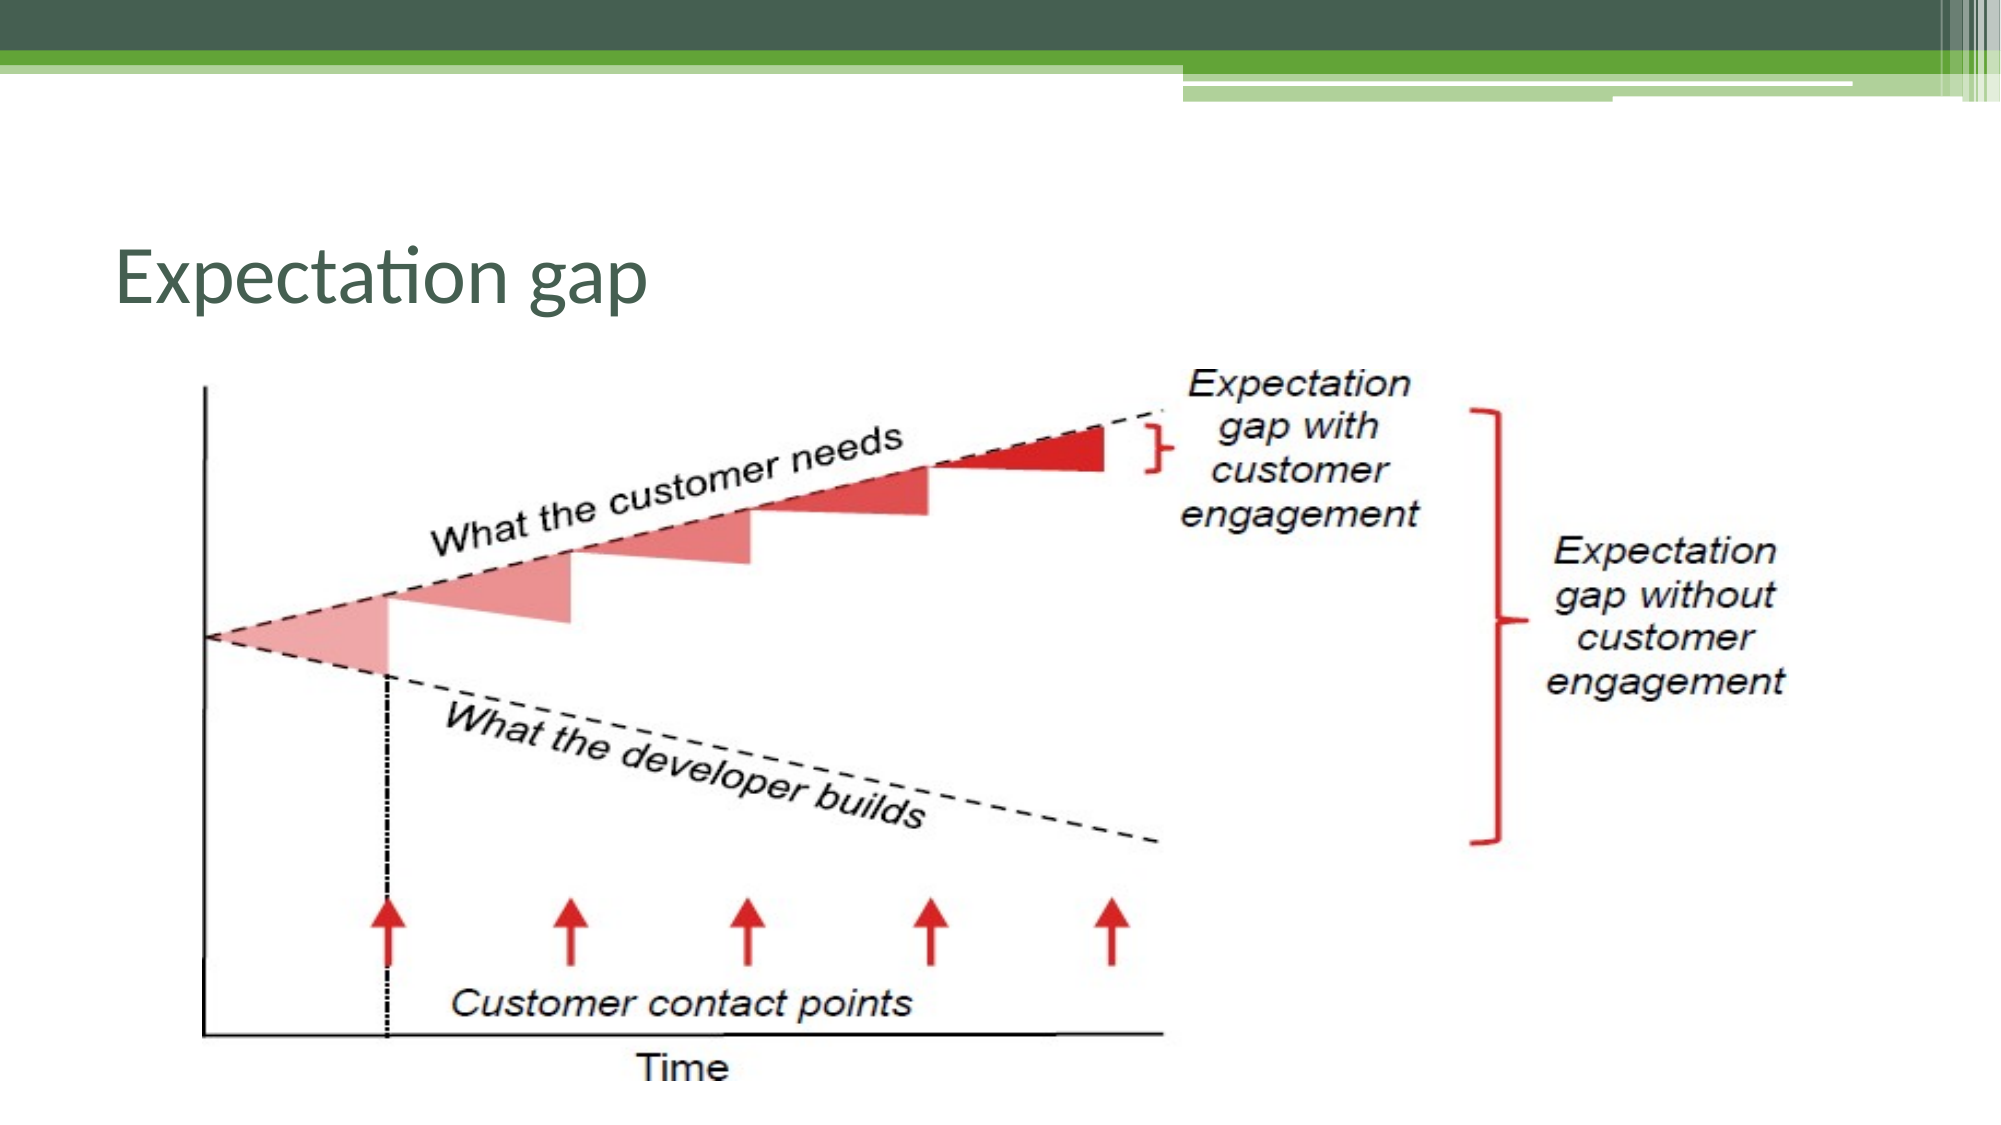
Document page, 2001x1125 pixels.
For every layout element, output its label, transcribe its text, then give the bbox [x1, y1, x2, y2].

picture [202, 369, 1789, 1081]
title Expectation gap [112, 217, 668, 408]
